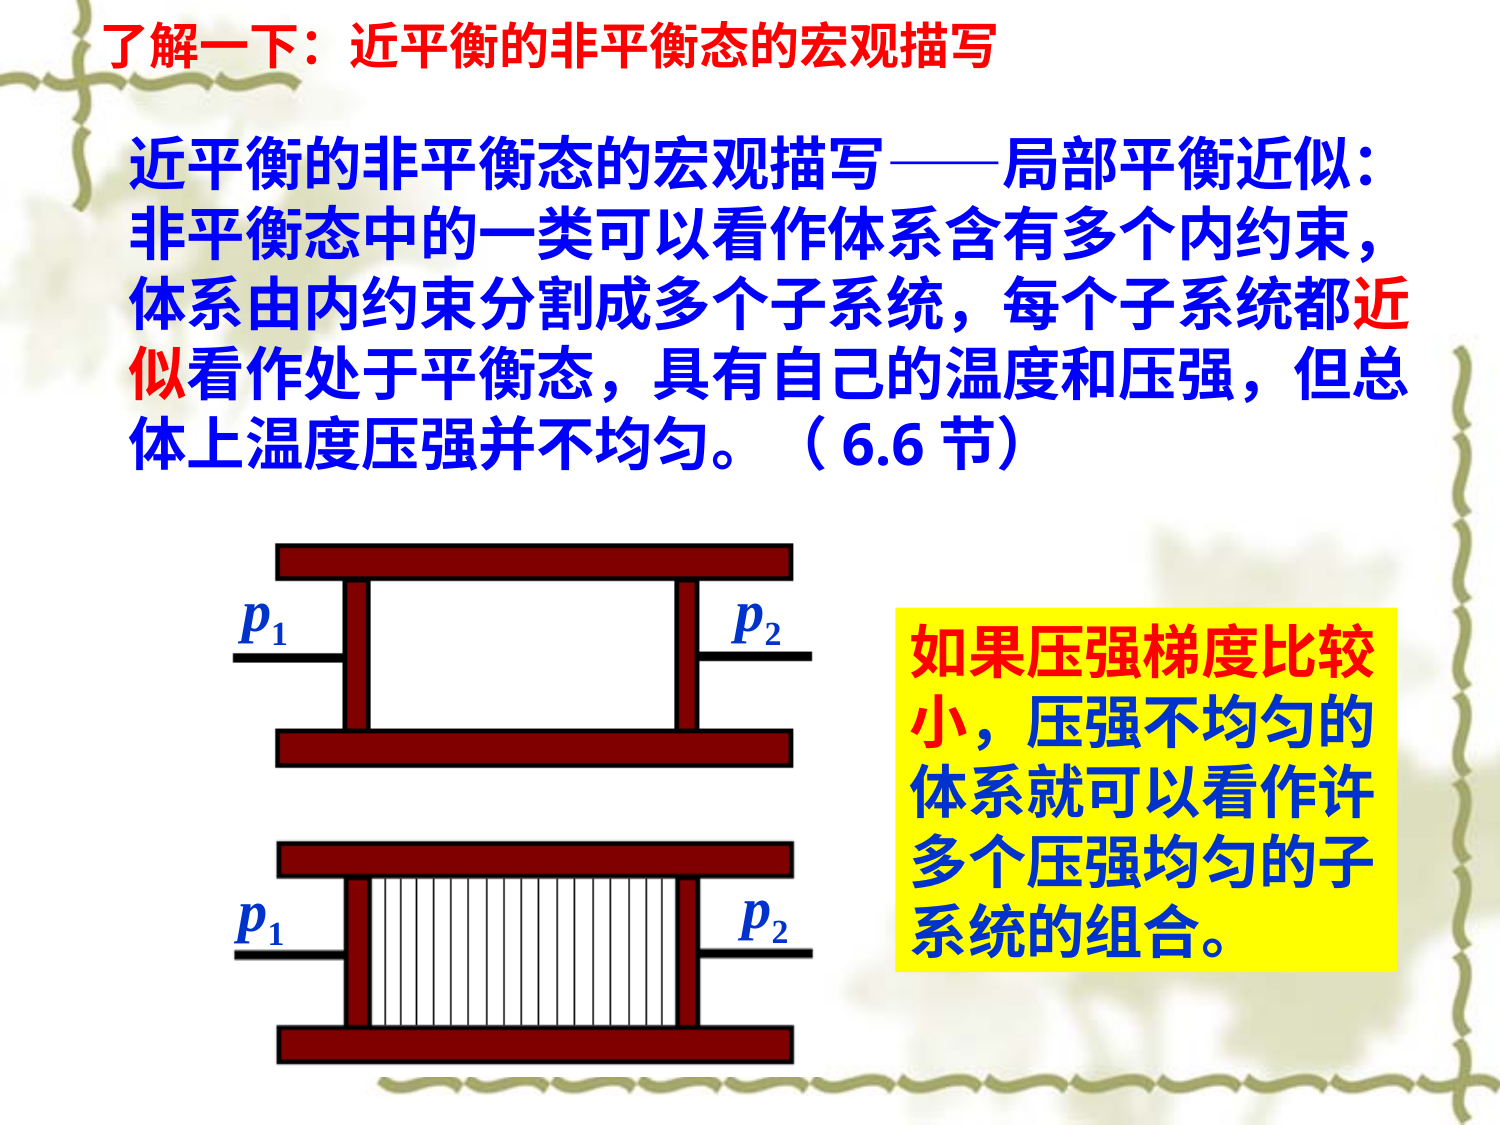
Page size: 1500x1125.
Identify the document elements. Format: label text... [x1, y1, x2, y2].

text_box 如果压强梯度比较小，压强不均匀的体系就可以看作许多个压强均匀的子系统的组合。 [895, 607, 1397, 973]
text_box 了解一下：近平衡的非平衡态的宏观描写 [84, 7, 1407, 82]
picture [0, 0, 1500, 1125]
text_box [216, 520, 834, 1077]
text_box 近平衡的非平衡态的宏观描写——局部平衡近似：非平衡态中的一类可以看作体系含有多个内约束，体系由内约束分割成多个子系统，每个子系统都近似看作处于平衡态，具有自己的温度和压强，但总体上温度压强并不均匀。（6.6节） [113, 119, 1452, 485]
